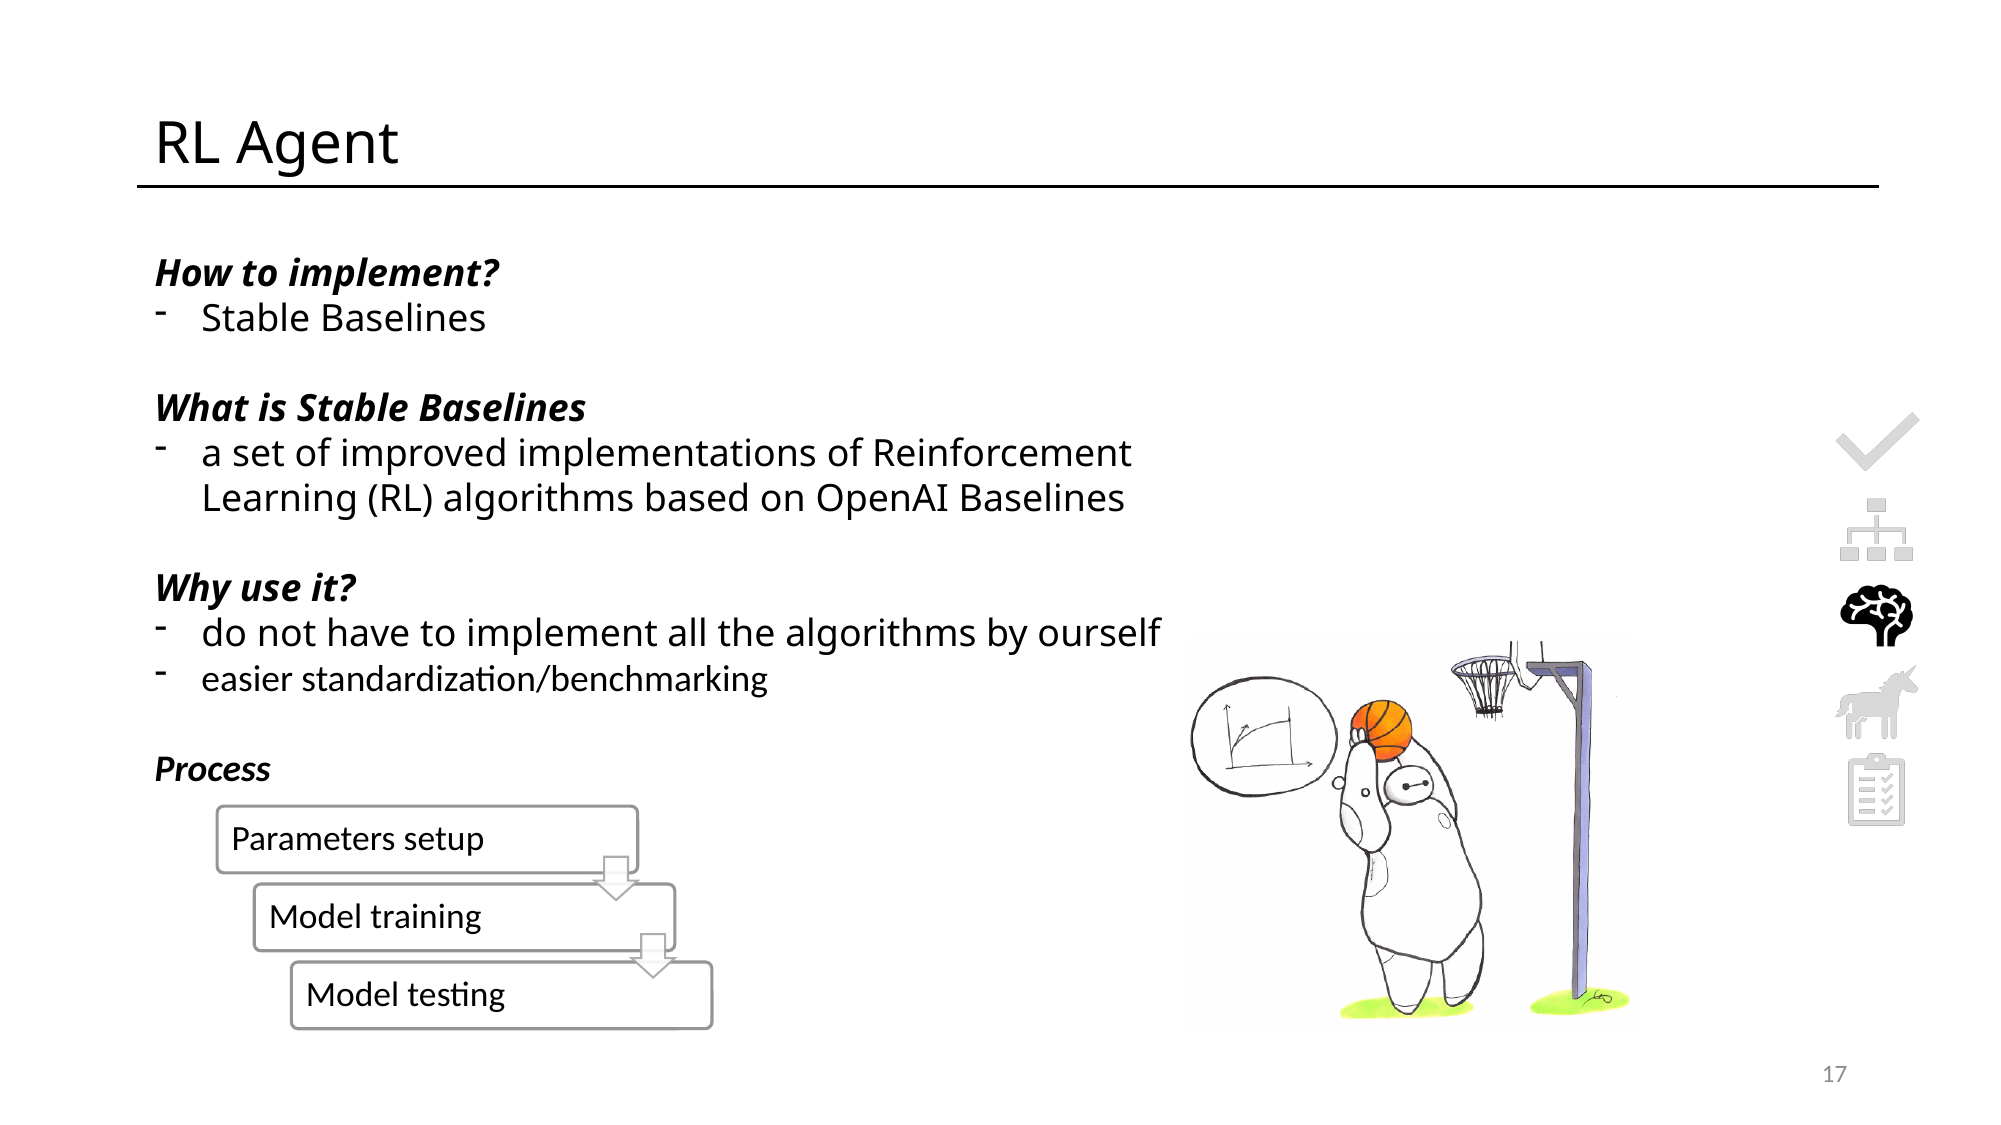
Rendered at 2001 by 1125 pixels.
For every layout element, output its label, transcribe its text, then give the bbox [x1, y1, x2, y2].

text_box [1833, 398, 1921, 833]
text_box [216, 806, 712, 1029]
slide_number 17 [1412, 1042, 1863, 1103]
text_box RL Agent [139, 95, 1878, 185]
picture [1187, 636, 1638, 1029]
text_box How to implement? Stable Baselines What is Stable Baselines a set of improved implementations of Reinforcement Learning (RL) algorithms based on OpenAI Baselines Why use it? do not have to implement all the algorithms by ourself easier standardization/benchmarking Process [139, 241, 1303, 886]
